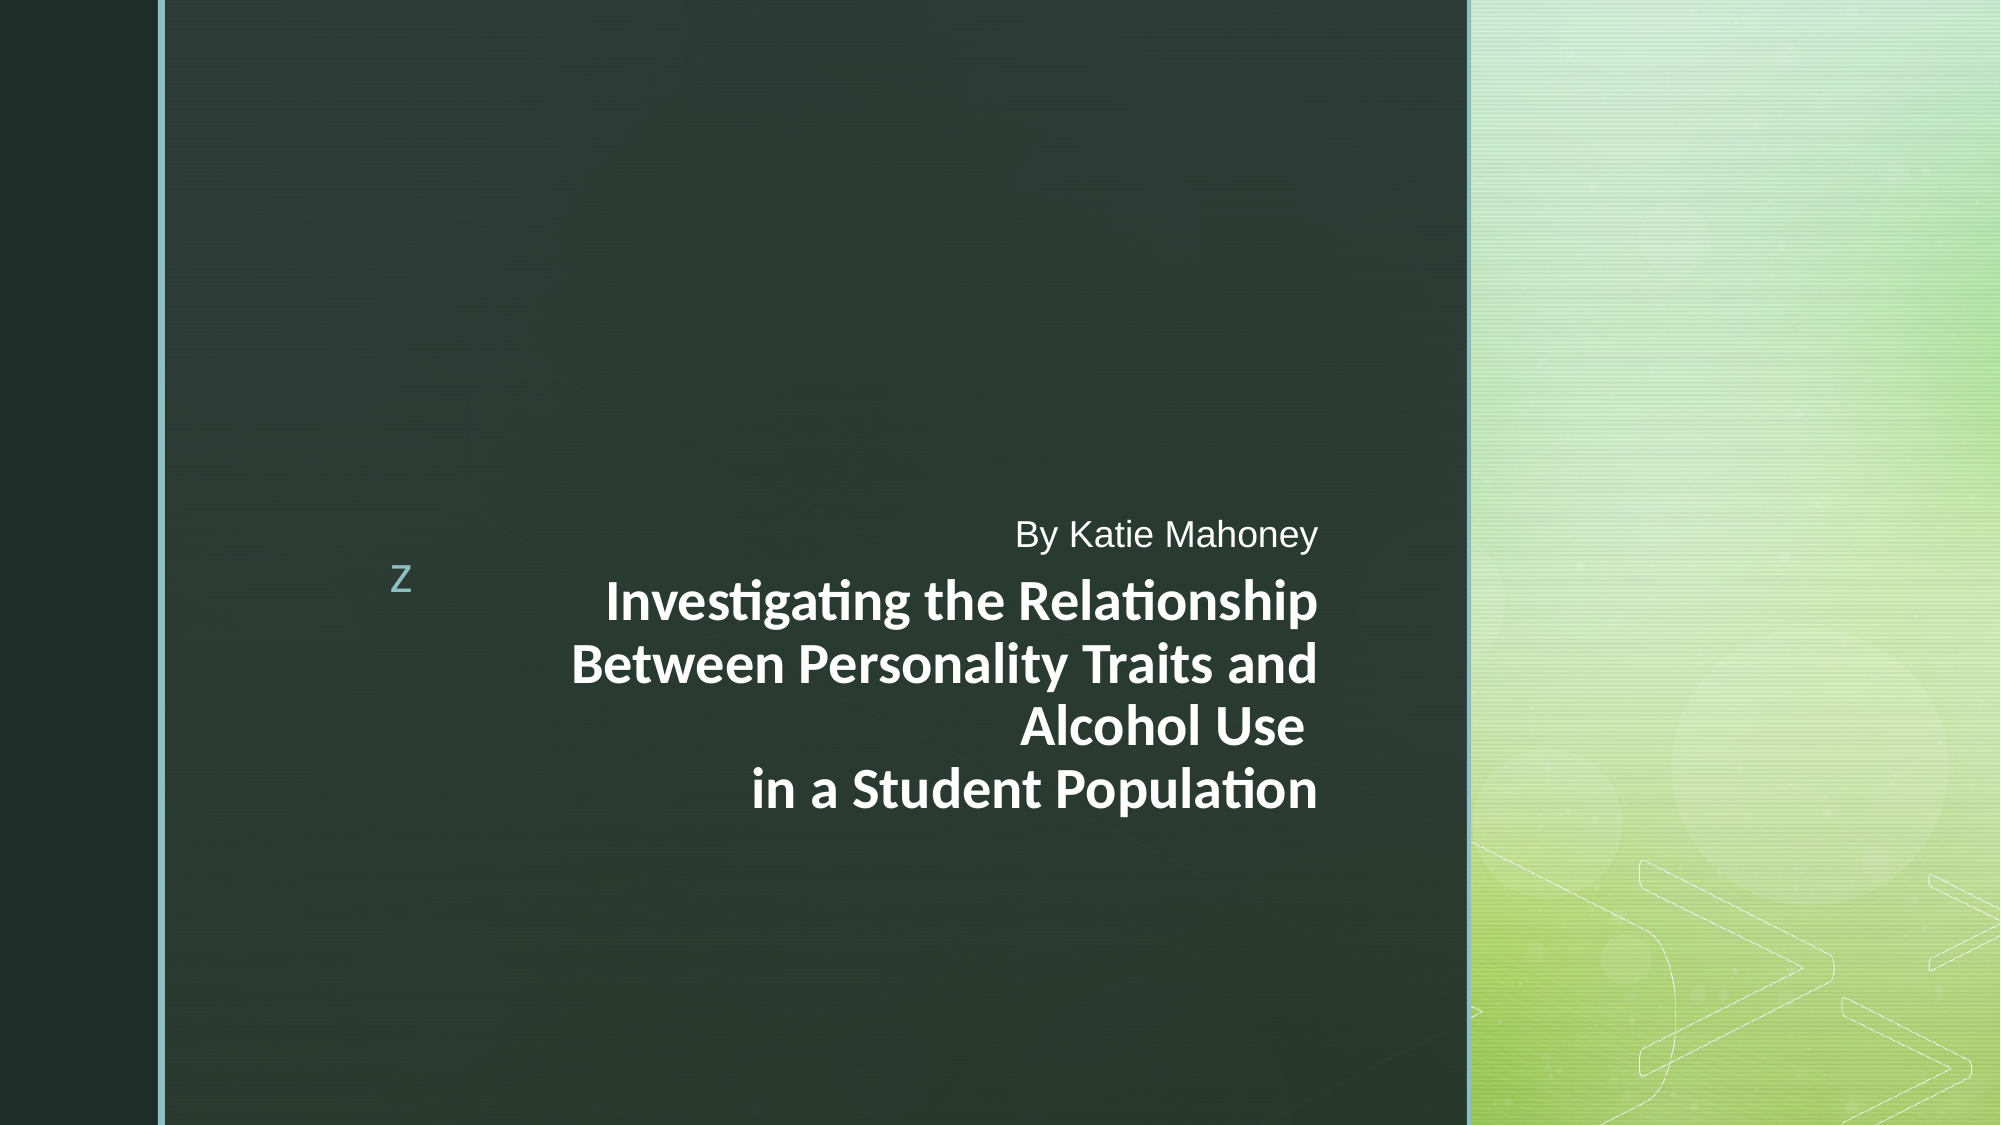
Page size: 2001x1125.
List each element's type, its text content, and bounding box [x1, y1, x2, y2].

subtitle By Katie Mahoney [454, 372, 1334, 563]
picture [1472, 0, 2001, 1125]
title Investigating the Relationship Between Personality Traits and Alcohol Use in a Student Population [428, 562, 1334, 935]
